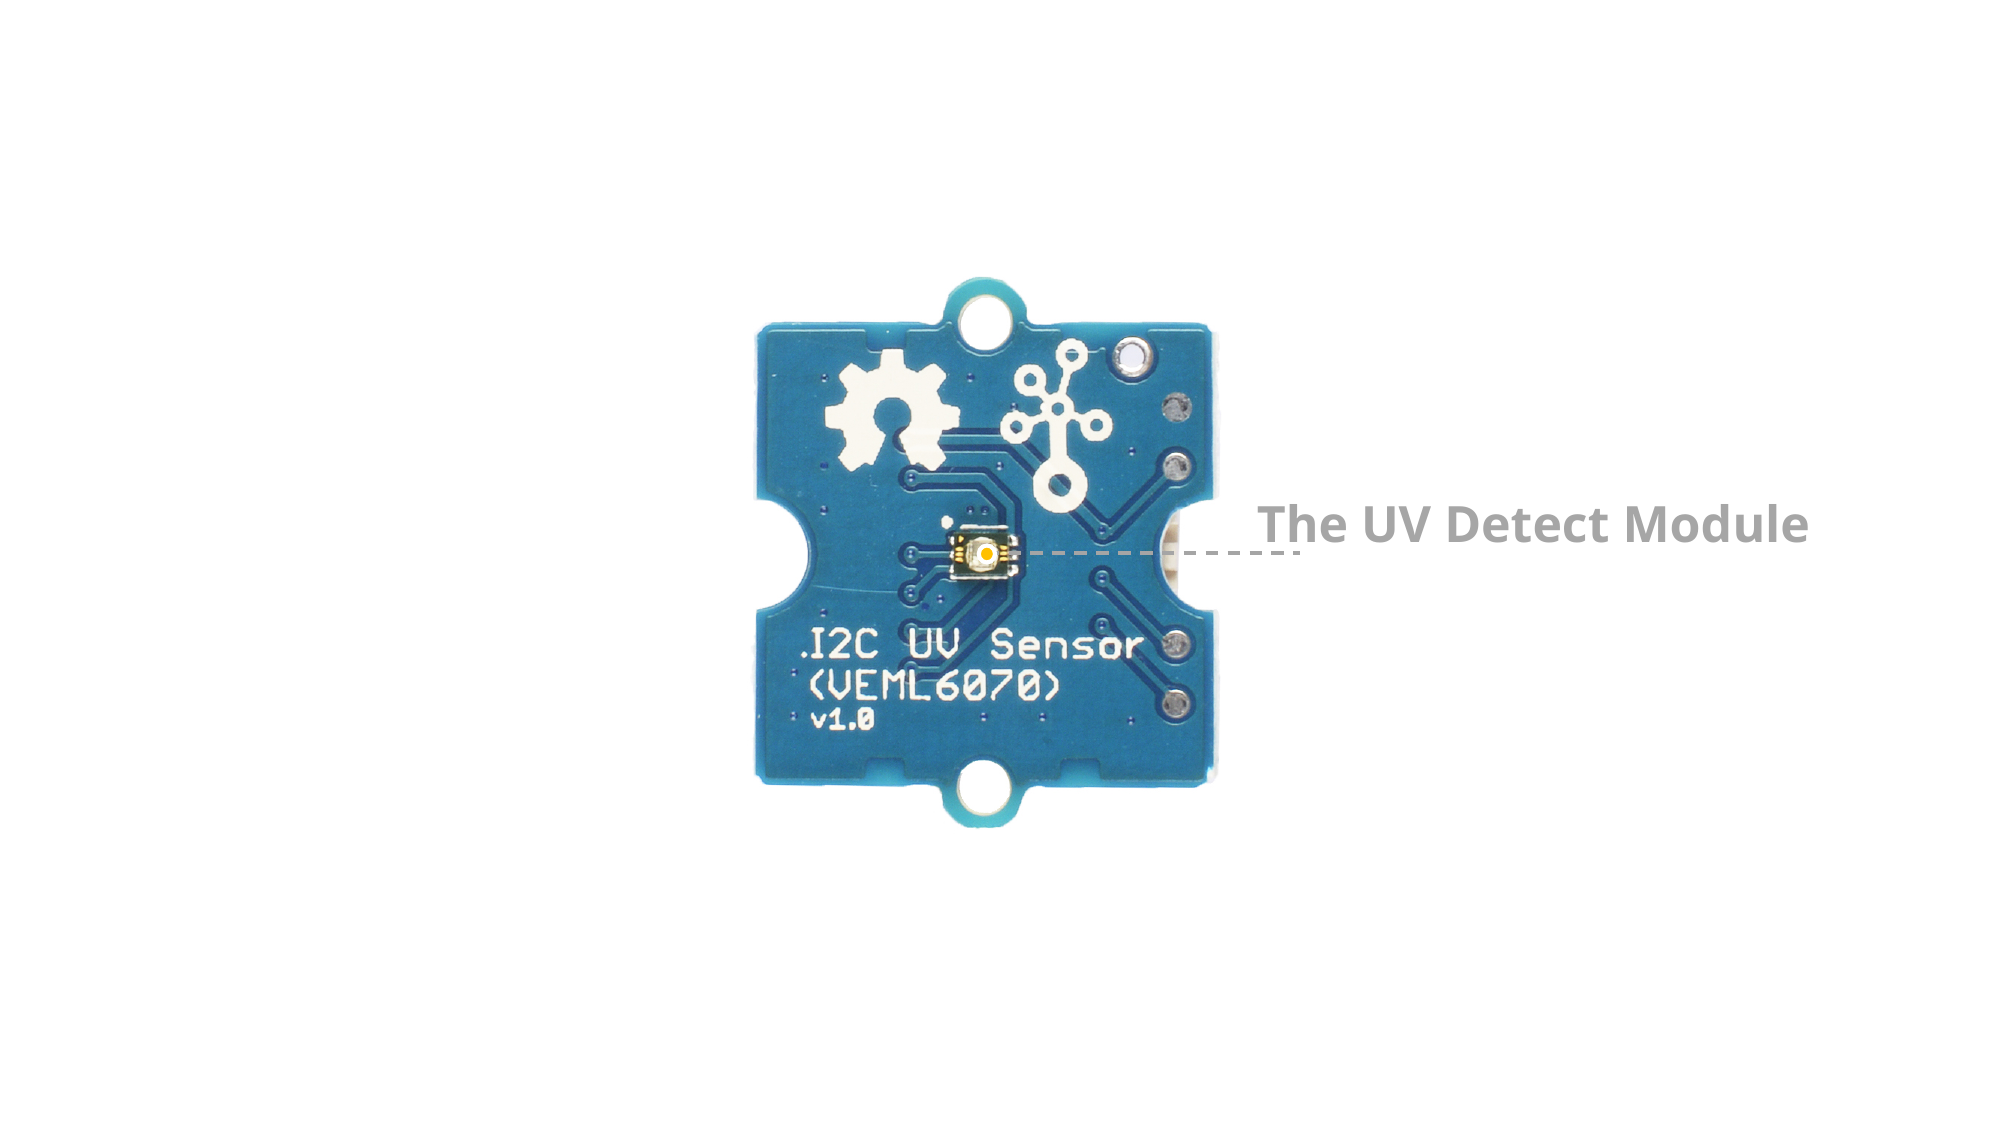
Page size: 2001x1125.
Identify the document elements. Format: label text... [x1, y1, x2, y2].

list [457, 168, 1509, 957]
text_box The UV Detect Module [1509, 485, 1825, 561]
